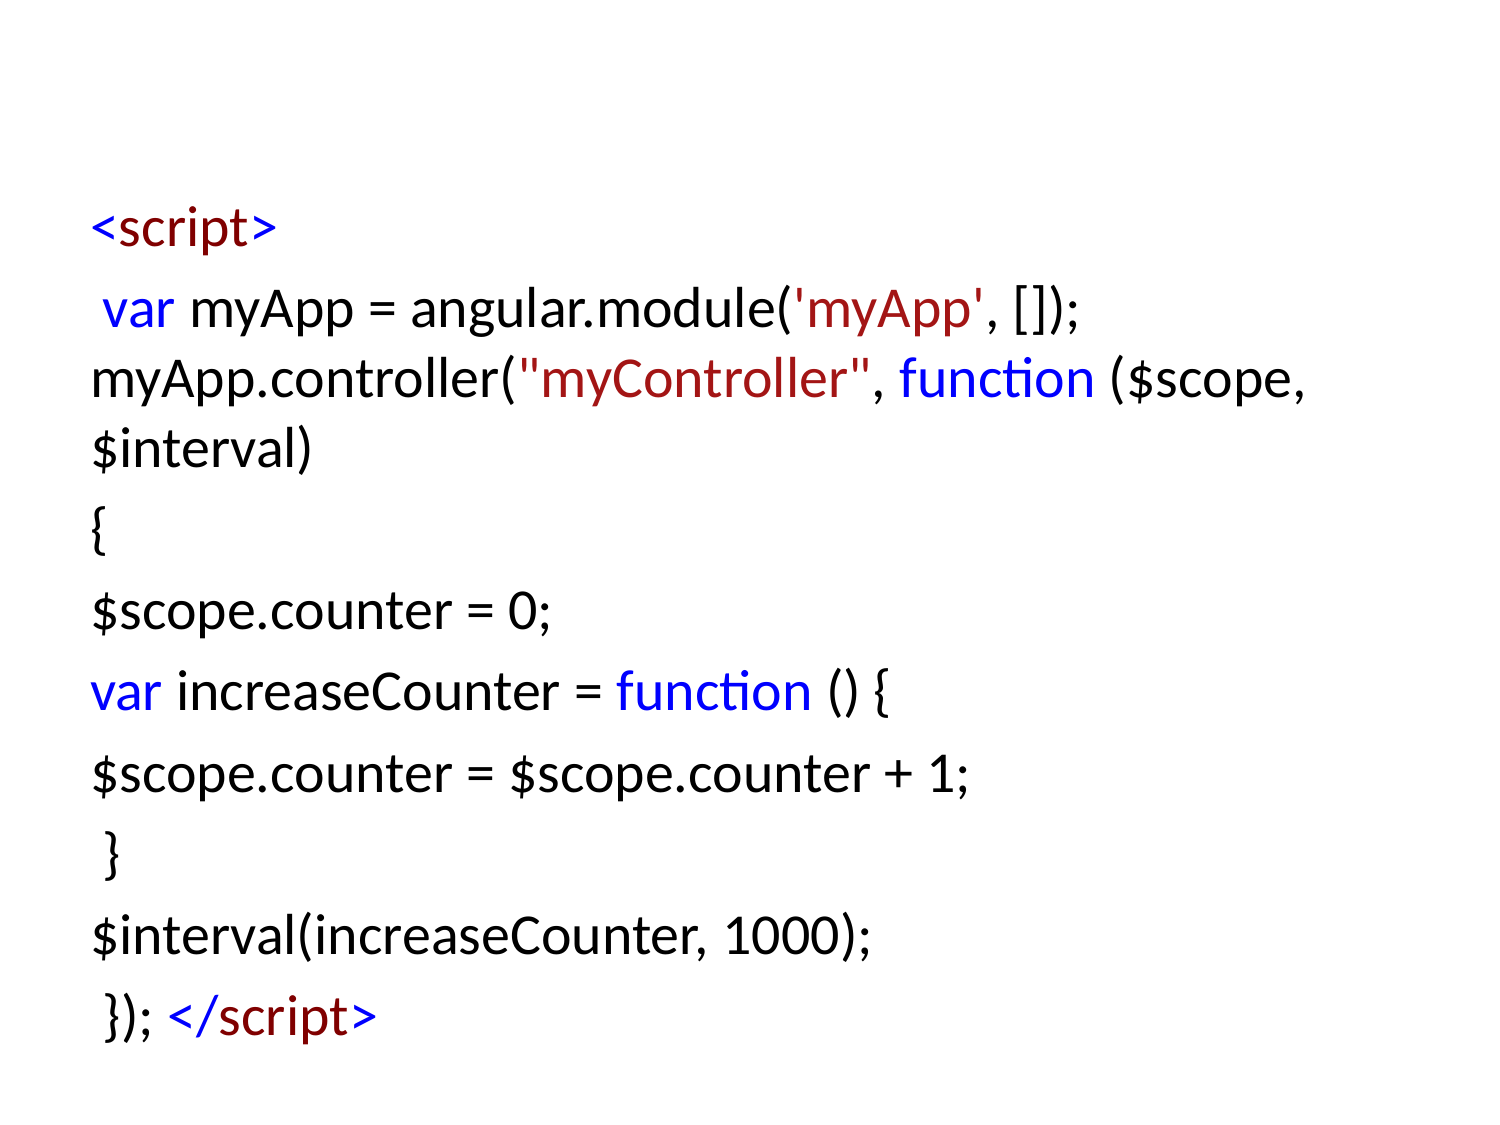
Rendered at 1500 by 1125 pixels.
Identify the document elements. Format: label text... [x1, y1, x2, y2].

list <script> var myApp = angular.module('myApp', []); myApp.controller("myController", function ($scope, $interval) { $scope.counter = 0; var increaseCounter = function () { $scope.counter = $scope.counter + 1; } $interval(increaseCounter, 1000); }); </script> [75, 99, 1425, 1063]
